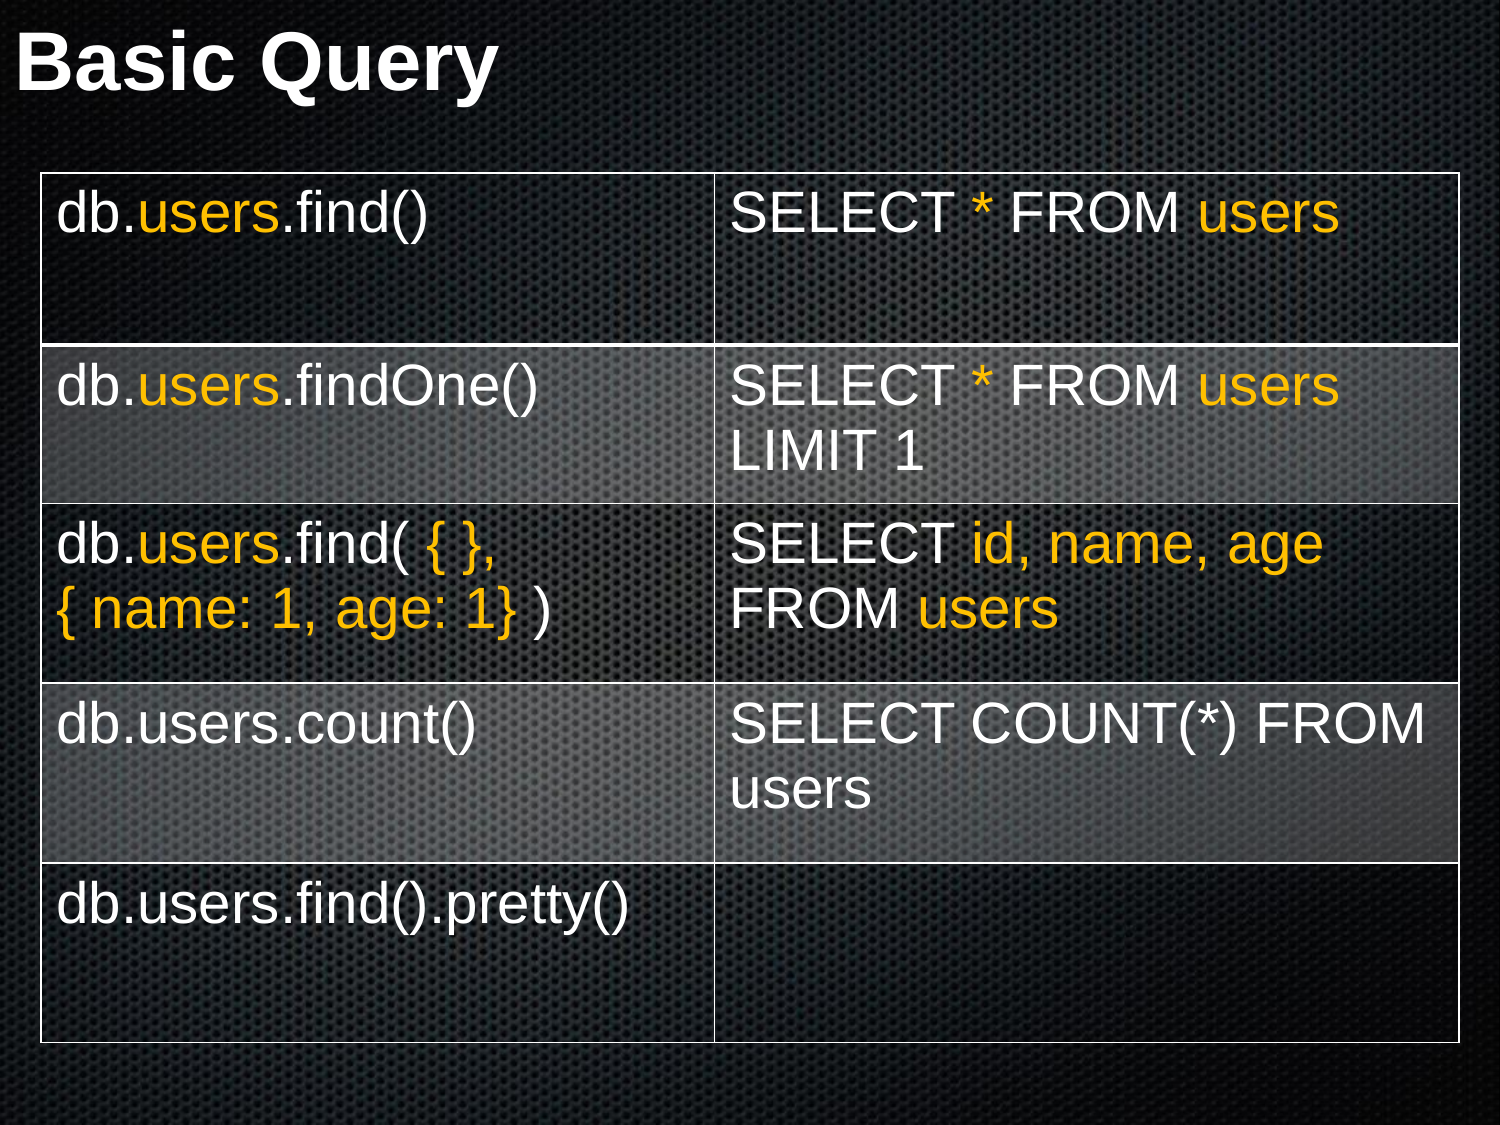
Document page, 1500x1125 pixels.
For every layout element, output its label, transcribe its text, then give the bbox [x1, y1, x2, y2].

table_cell SELECT id, name, age FROM users [715, 504, 1458, 682]
table_cell SELECT COUNT(*) FROM users [715, 684, 1458, 862]
table_cell db.users.find().pretty() [42, 864, 714, 1042]
text_box Basic Query [0, 0, 928, 115]
picture [0, 0, 1500, 1125]
table_cell SELECT * FROM users LIMIT 1 [715, 347, 1458, 503]
table_header SELECT * FROM users [715, 174, 1458, 343]
table_cell db.users.find( { }, { name: 1, age: 1} ) [42, 504, 714, 682]
table_cell db.users.findOne() [42, 347, 714, 503]
table_cell db.users.count() [42, 684, 714, 862]
table_cell [715, 864, 1458, 1042]
table_header db.users.find() [42, 174, 714, 343]
